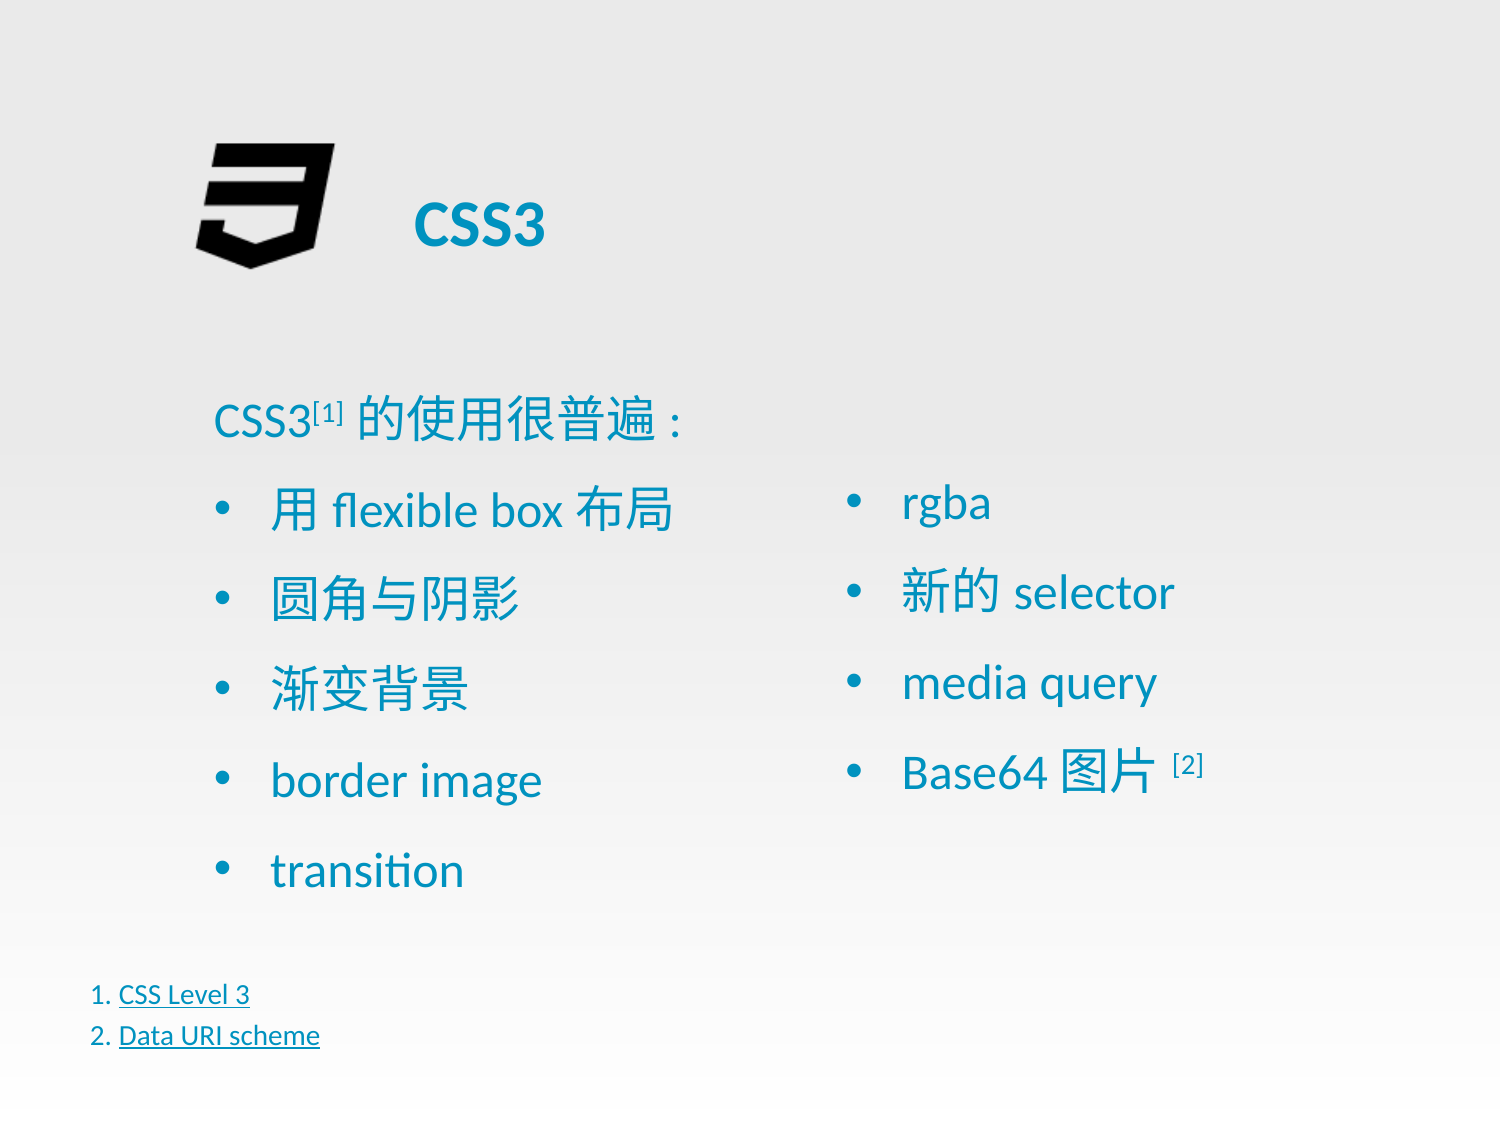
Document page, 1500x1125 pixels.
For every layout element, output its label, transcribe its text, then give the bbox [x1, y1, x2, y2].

picture [165, 106, 366, 307]
text_box CSS Level 3 Data URI scheme [74, 923, 1425, 1059]
text_box CSS3 [399, 172, 562, 268]
text_box CSS3[1]的使用很普遍: 用flexible box布局 圆角与阴影 渐变背景 border image transition [199, 349, 715, 905]
text_box rgba 新的selector media query Base64图片[2] [830, 432, 1374, 808]
